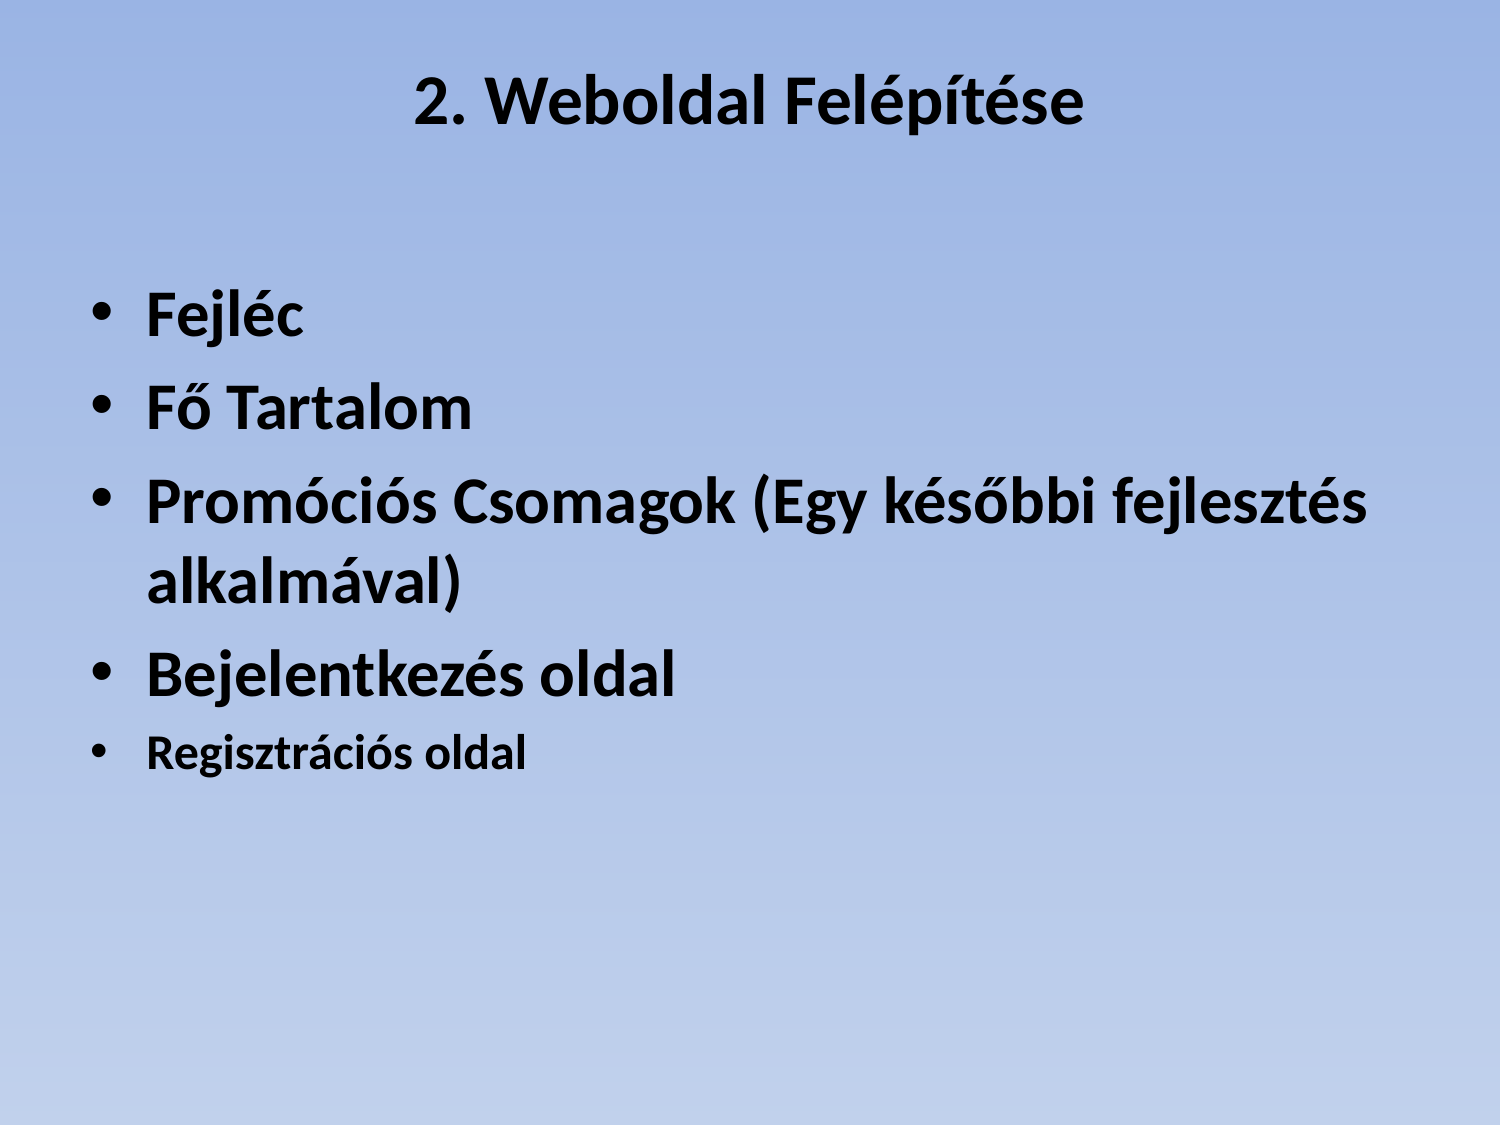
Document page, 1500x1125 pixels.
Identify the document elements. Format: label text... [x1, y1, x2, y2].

list Fejléc Fő Tartalom Promóciós Csomagok (Egy későbbi fejlesztés alkalmával) Bejelentkezés oldal Regisztrációs oldal [75, 262, 1425, 1005]
title 2. Weboldal Felépítése [75, 45, 1425, 233]
